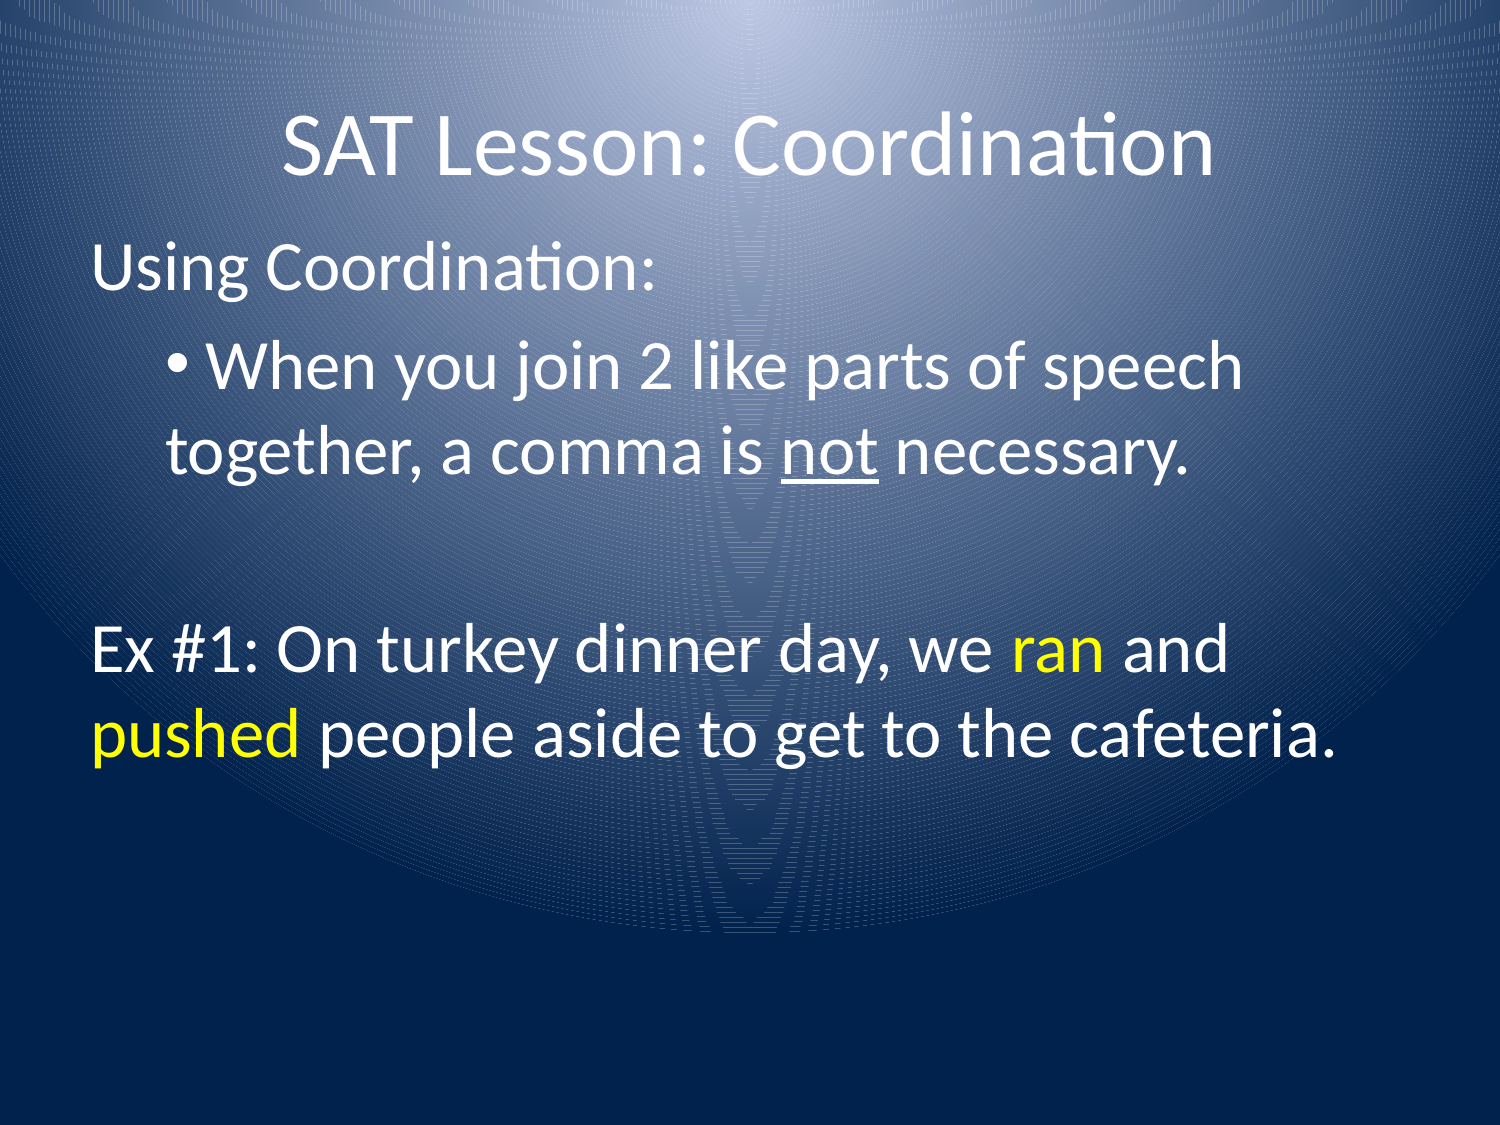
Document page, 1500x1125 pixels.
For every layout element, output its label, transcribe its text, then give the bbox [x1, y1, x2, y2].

list Using Coordination: When you join 2 like parts of speech together, a comma is not necessary. Ex #1: On turkey dinner day, we ran and pushed people aside to get to the cafeteria. [74, 212, 1426, 1043]
title SAT Lesson: Coordination [74, 44, 1426, 212]
